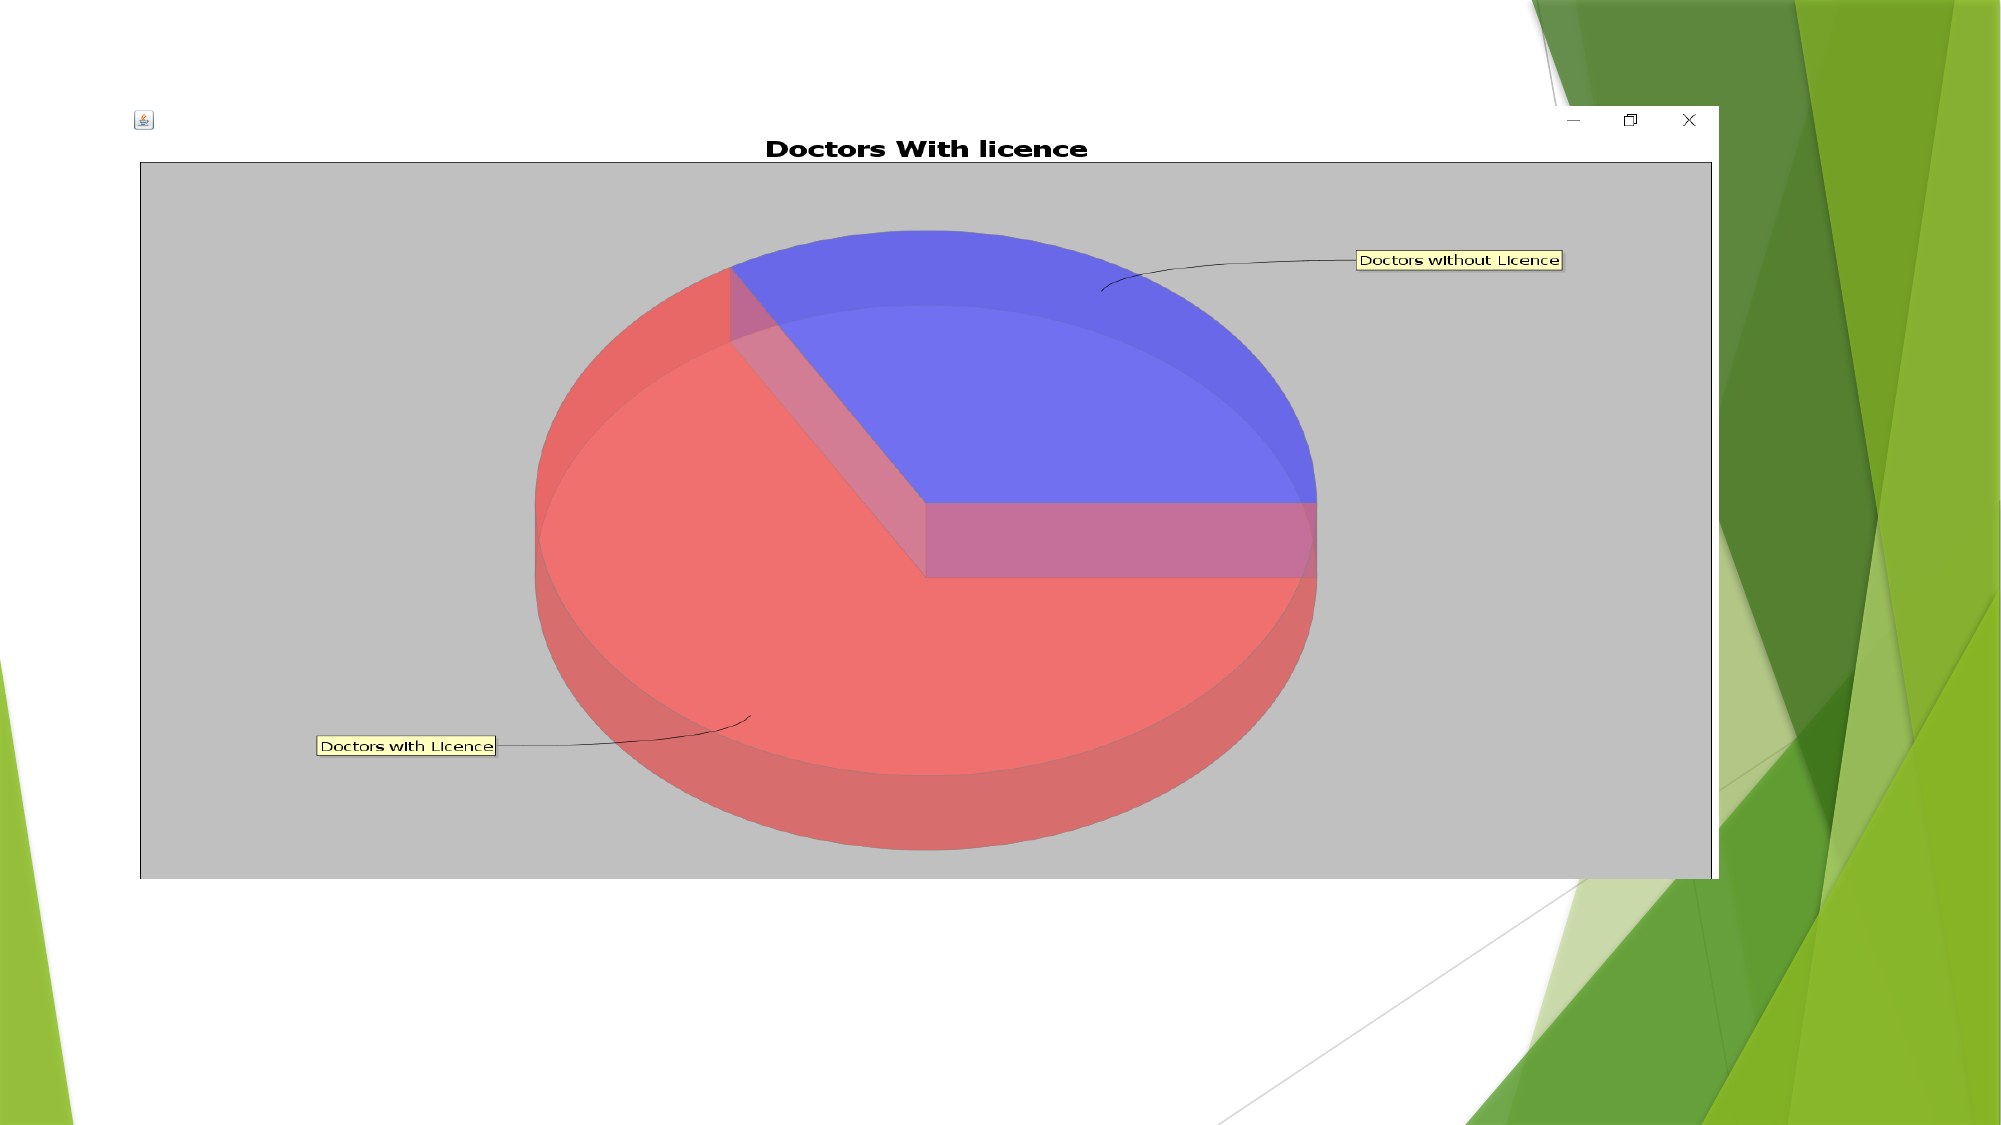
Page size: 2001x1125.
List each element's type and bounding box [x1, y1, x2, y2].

list [131, 105, 1719, 880]
